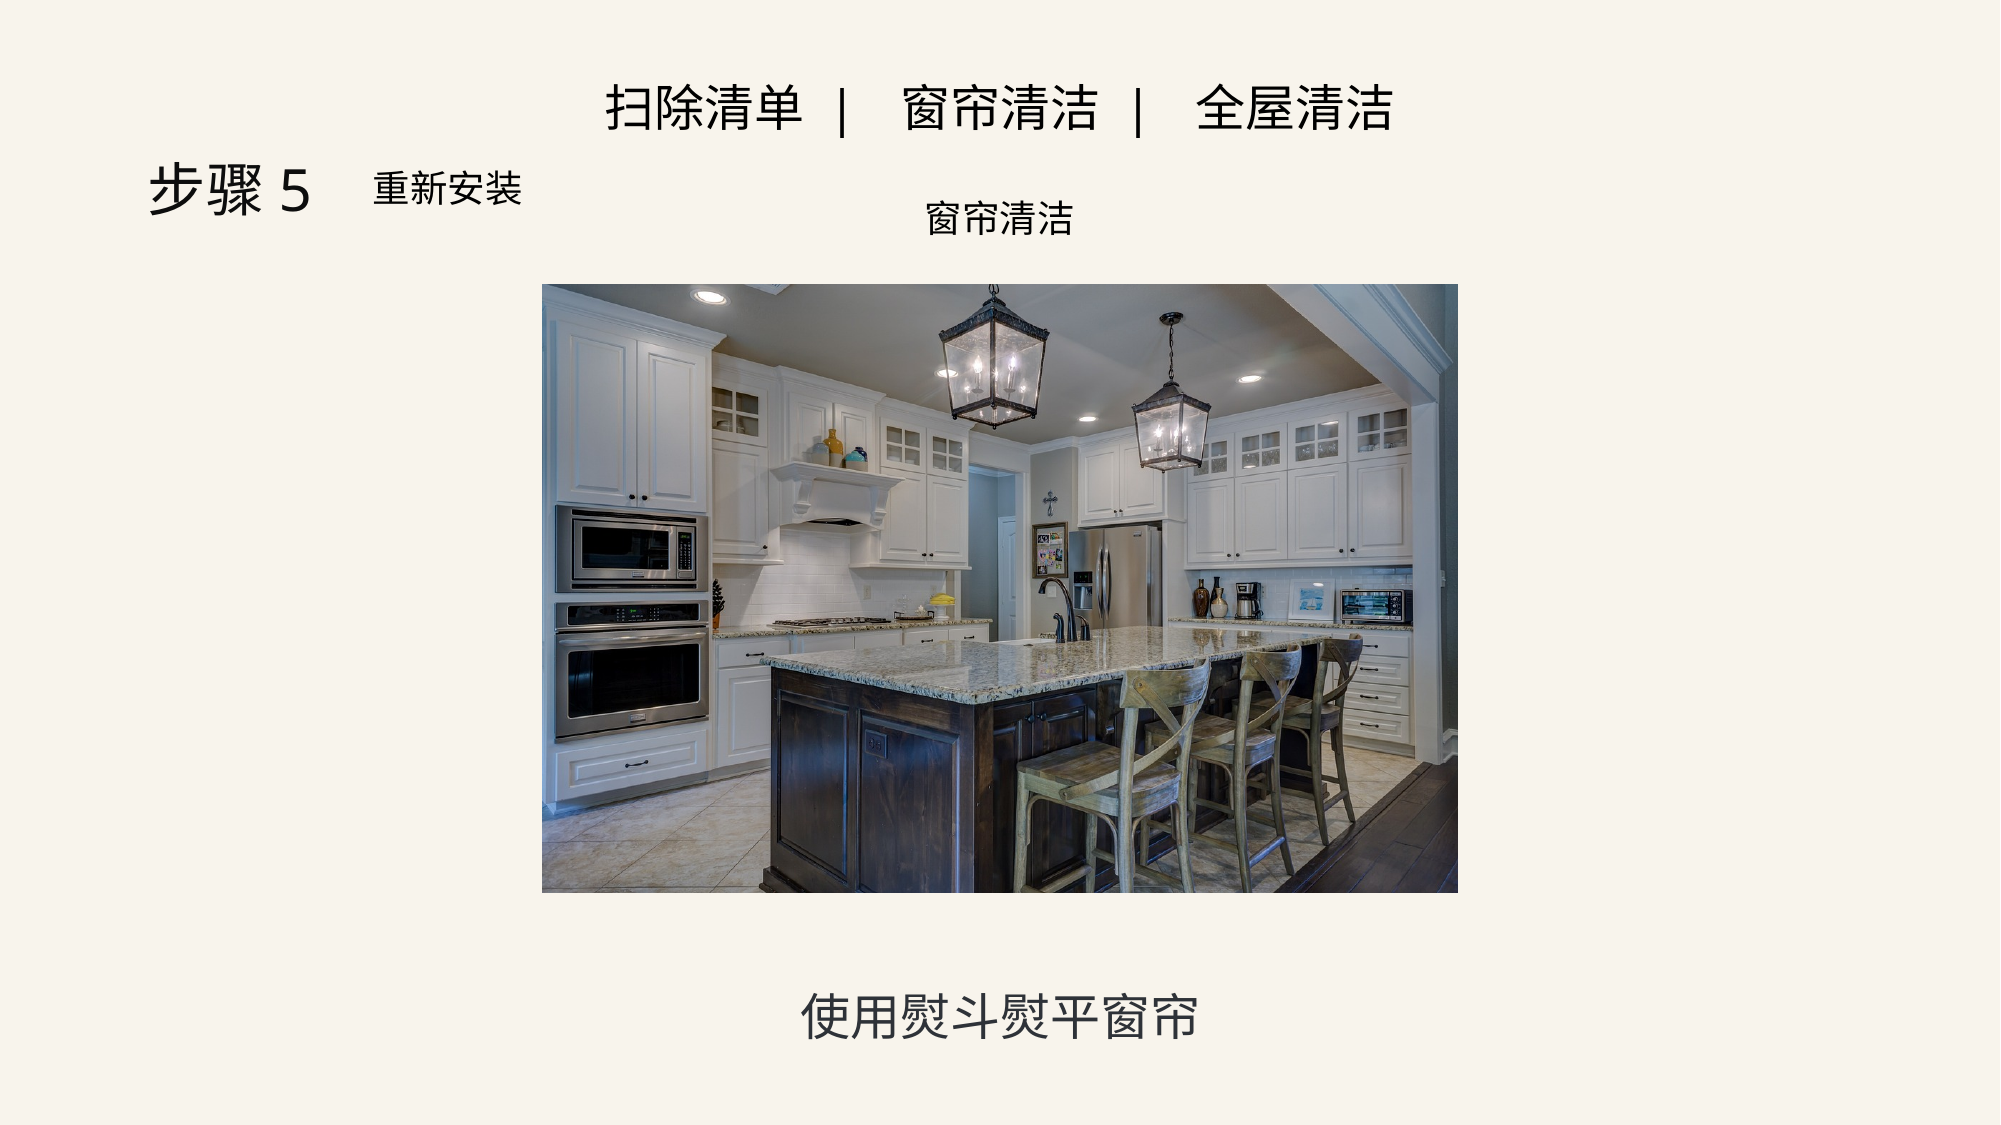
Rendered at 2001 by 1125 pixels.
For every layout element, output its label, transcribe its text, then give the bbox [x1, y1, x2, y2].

picture [542, 284, 1458, 893]
text_box 扫除清单 | 窗帘清洁 | 全屋清洁 [357, 69, 1643, 145]
text_box 步骤5 [133, 145, 358, 230]
text_box 使用熨斗熨平窗帘 [142, 978, 1858, 1053]
text_box 窗帘清洁 [704, 188, 1296, 248]
text_box 重新安装 [357, 157, 710, 218]
